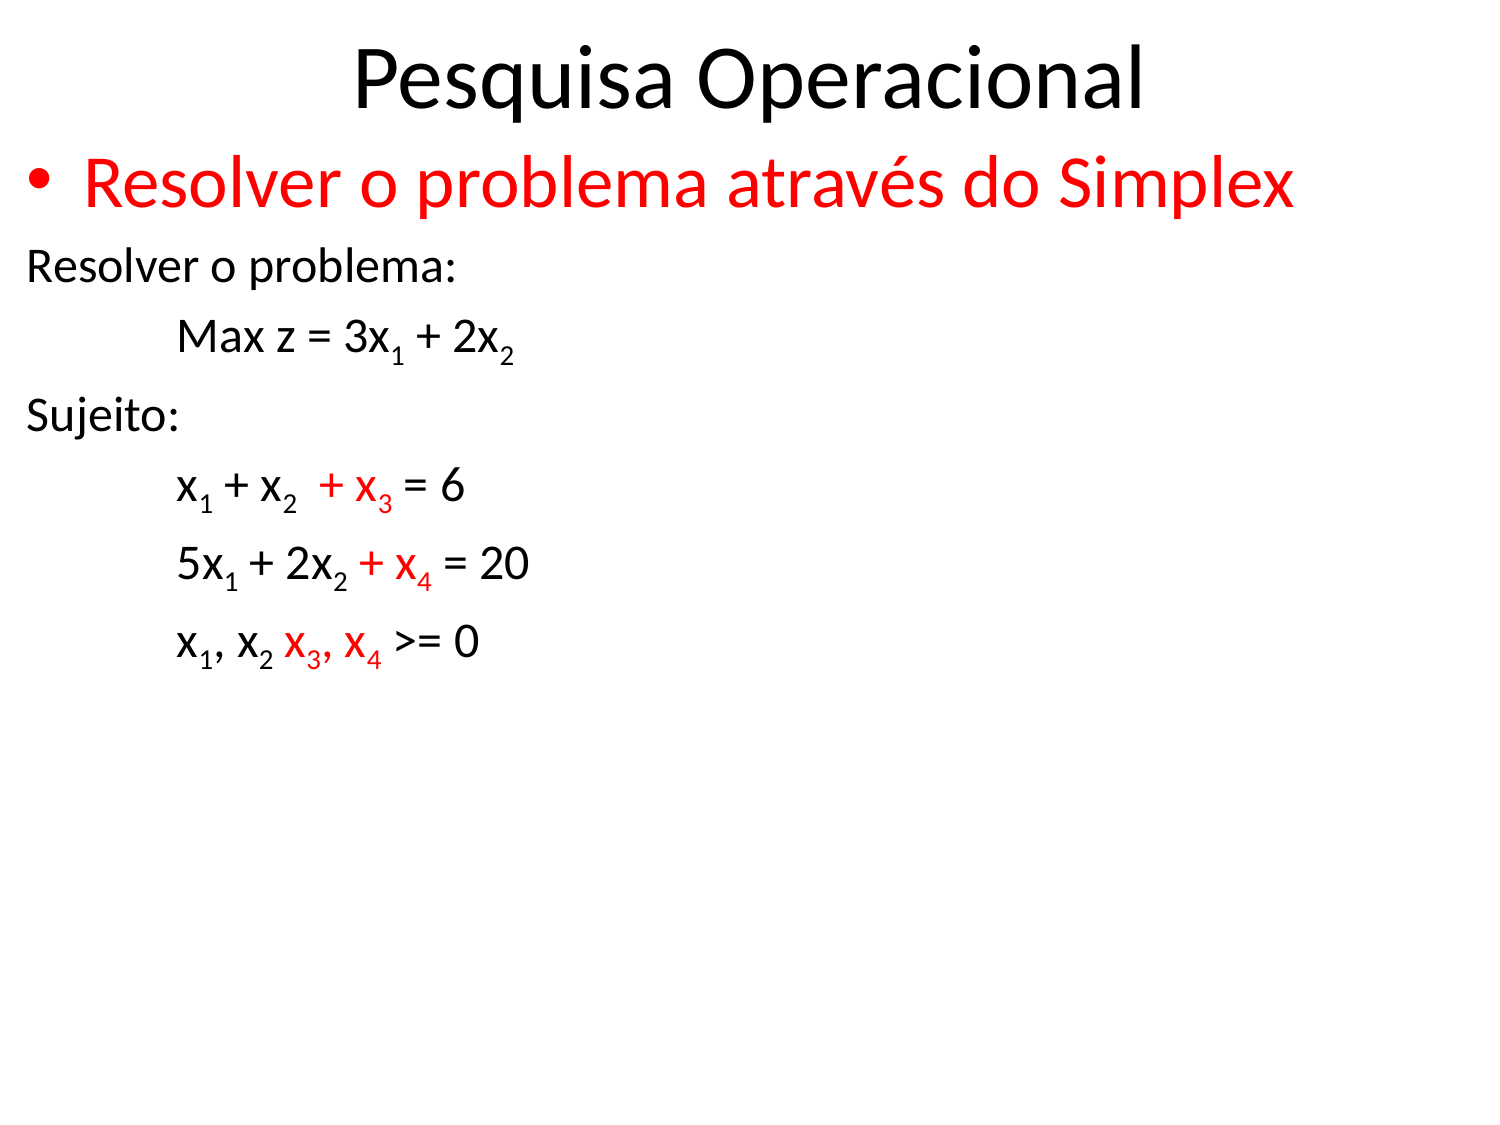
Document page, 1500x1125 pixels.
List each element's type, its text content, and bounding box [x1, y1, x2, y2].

title Pesquisa Operacional [75, 7, 1425, 138]
list Resolver o problema através do Simplex Resolver o problema: Max z = 3x1 + 2x2 Sujeito: x1 + x2 + x3 = 6 5x1 + 2x2 + x4 = 20 x1, x2 x3, x4 >= 0 [11, 125, 1495, 1114]
